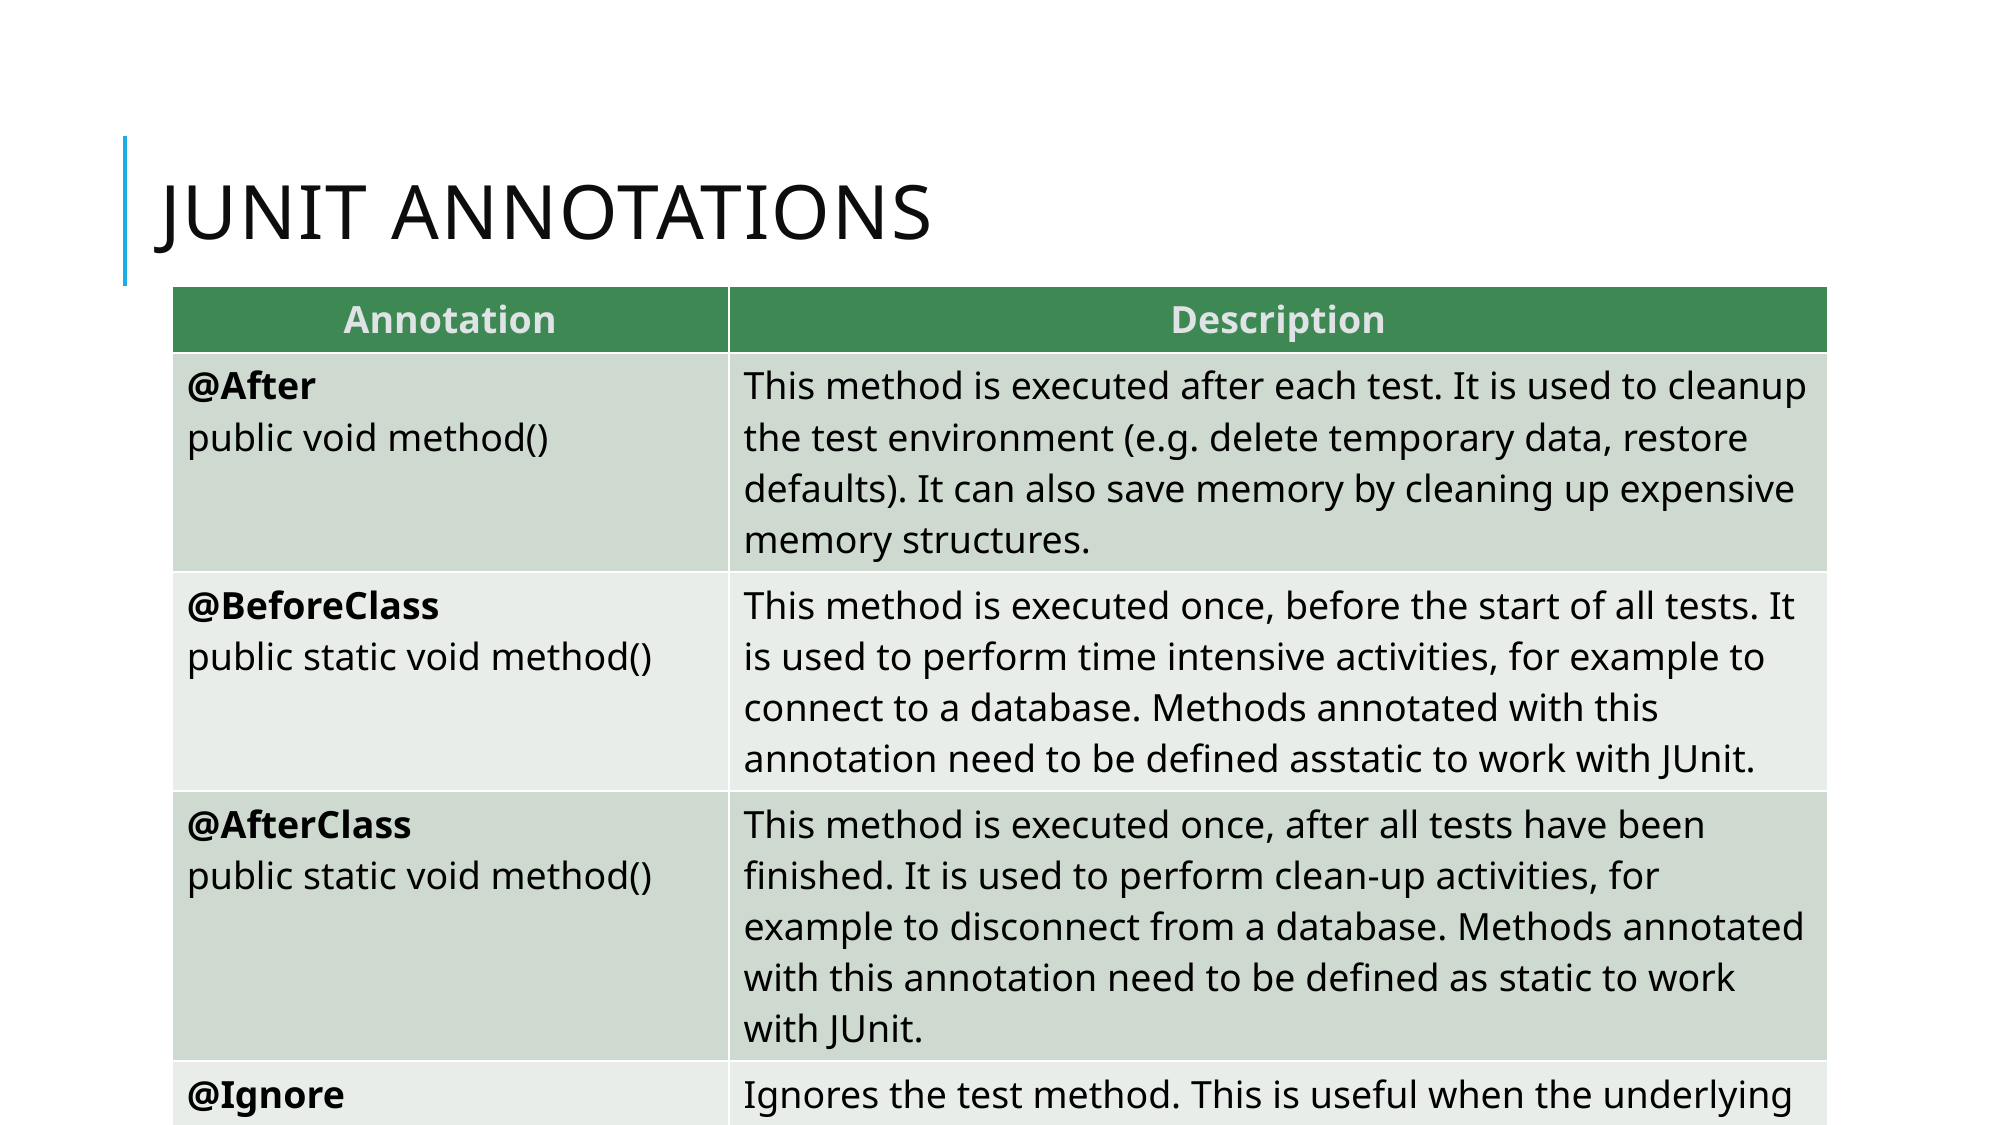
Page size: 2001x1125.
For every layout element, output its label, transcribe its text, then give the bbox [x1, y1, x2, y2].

table_cell @After public void method() [173, 354, 728, 571]
title JUnit annotations [145, 124, 1646, 312]
table_header Annotation [173, 287, 728, 352]
table_cell @Ignore [173, 1062, 728, 1125]
table_cell Ignores the test method. This is useful when the underlying code has been changed and the test case has not yet been adapted. Or if the execution time of this test is too long to be included. [730, 1062, 1827, 1125]
table_cell This method is executed once, after all tests have been finished. It is used to perform clean-up activities, for example to disconnect from a database. Methods annotated with this annotation need to be defined as static to work with JUnit. [730, 792, 1827, 1060]
table_cell This method is executed once, before the start of all tests. It is used to perform time intensive activities, for example to connect to a database. Methods annotated with this annotation need to be defined asstatic to work with JUnit. [730, 573, 1827, 790]
table_cell This method is executed after each test. It is used to cleanup the test environment (e.g. delete temporary data, restore defaults). It can also save memory by cleaning up expensive memory structures. [730, 354, 1827, 571]
table_cell @BeforeClass public static void method() [173, 573, 728, 790]
table_cell @AfterClass public static void method() [173, 792, 728, 1060]
table_header Description [730, 287, 1827, 352]
